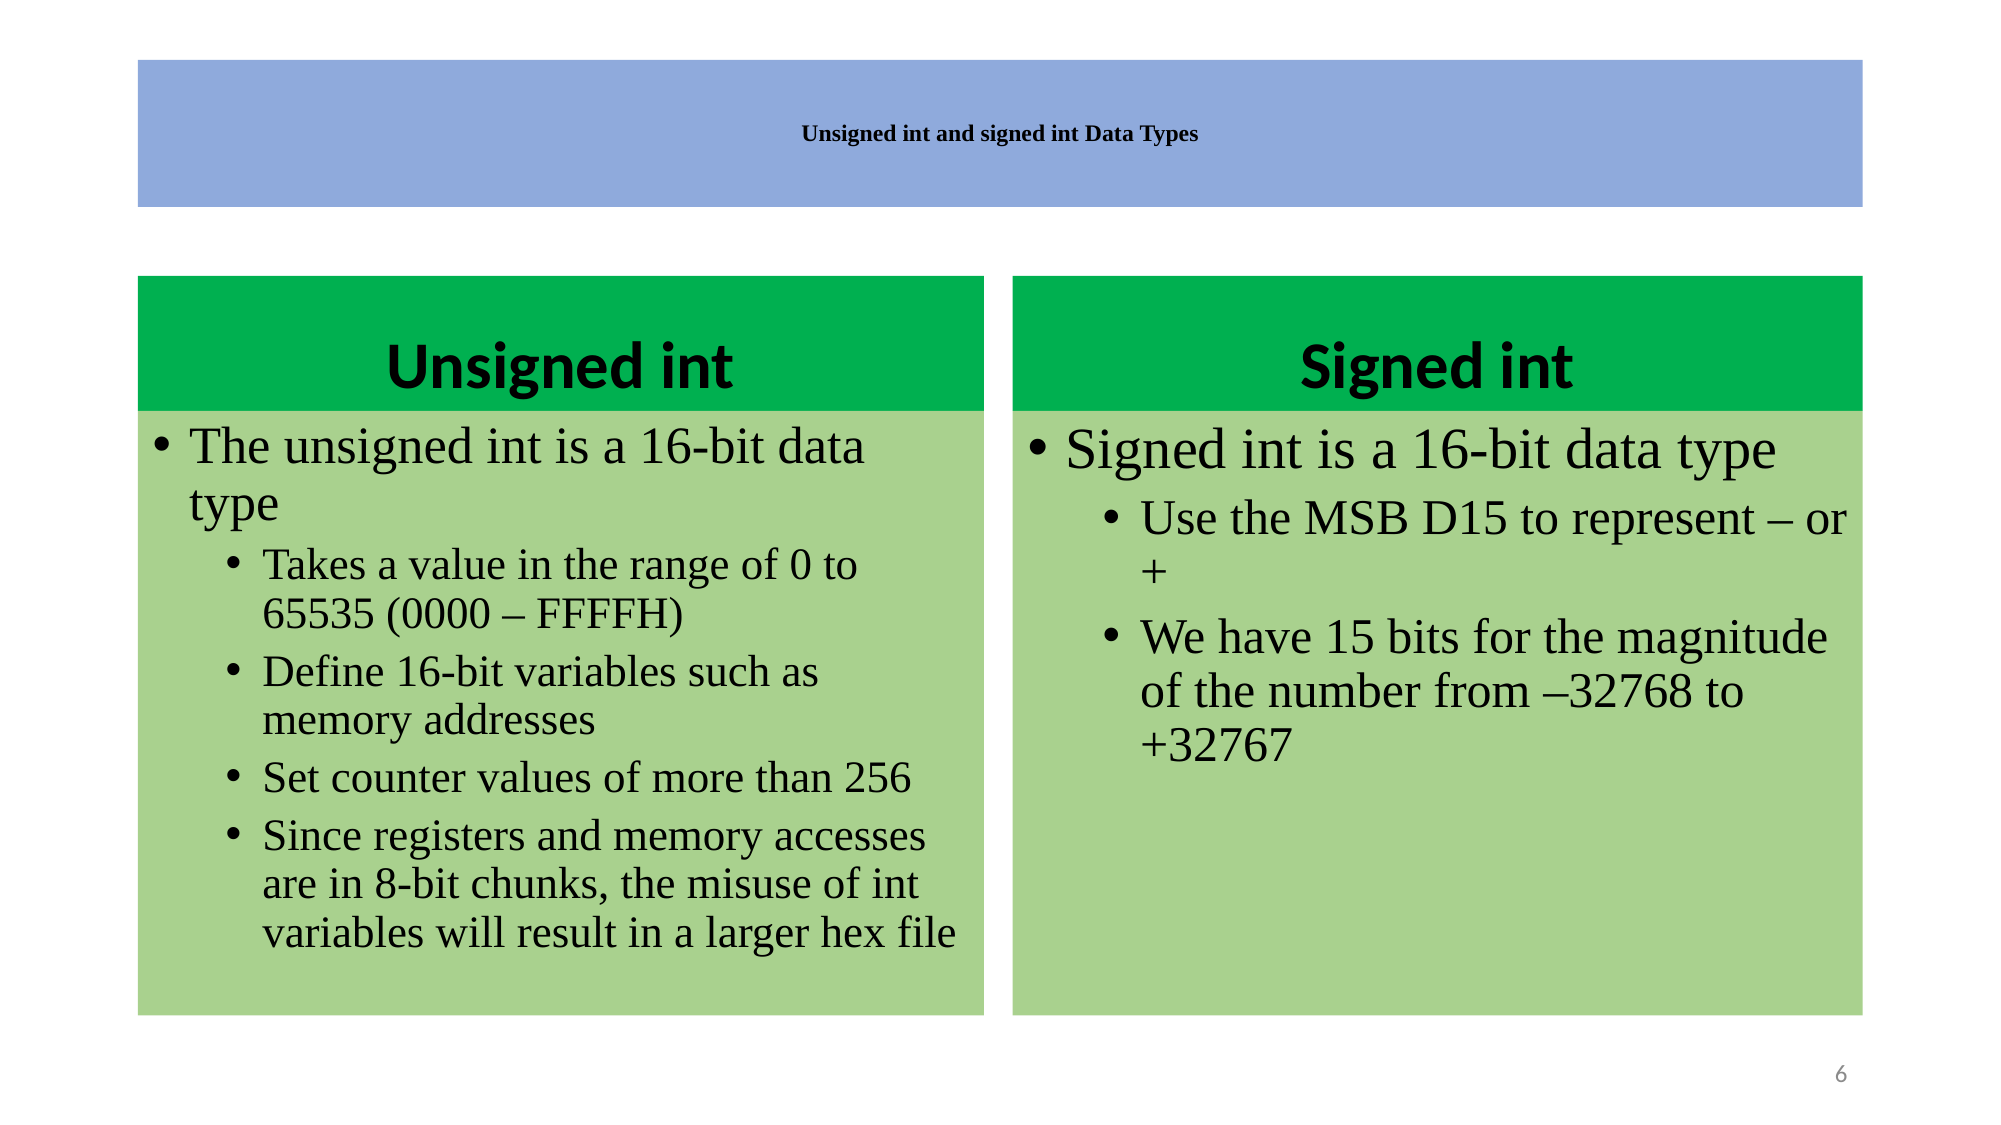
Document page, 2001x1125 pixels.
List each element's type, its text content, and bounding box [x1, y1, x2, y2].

title Unsigned int and signed int Data Types [137, 59, 1863, 207]
slide_number 6 [1412, 1042, 1863, 1103]
list Signed int [1012, 275, 1863, 410]
list The unsigned int is a 16-bit data type Takes a value in the range of 0 to 65535 (0000 – FFFFH) Define 16-bit variables such as memory addresses Set counter values of more than 256 Since registers and memory accesses are in 8-bit chunks, the misuse of int variables will result in a larger hex file [137, 410, 984, 1016]
list Signed int is a 16-bit data type Use the MSB D15 to represent – or + We have 15 bits for the magnitude of the number from –32768 to +32767 [1012, 410, 1863, 1016]
list Unsigned int [137, 275, 984, 410]
